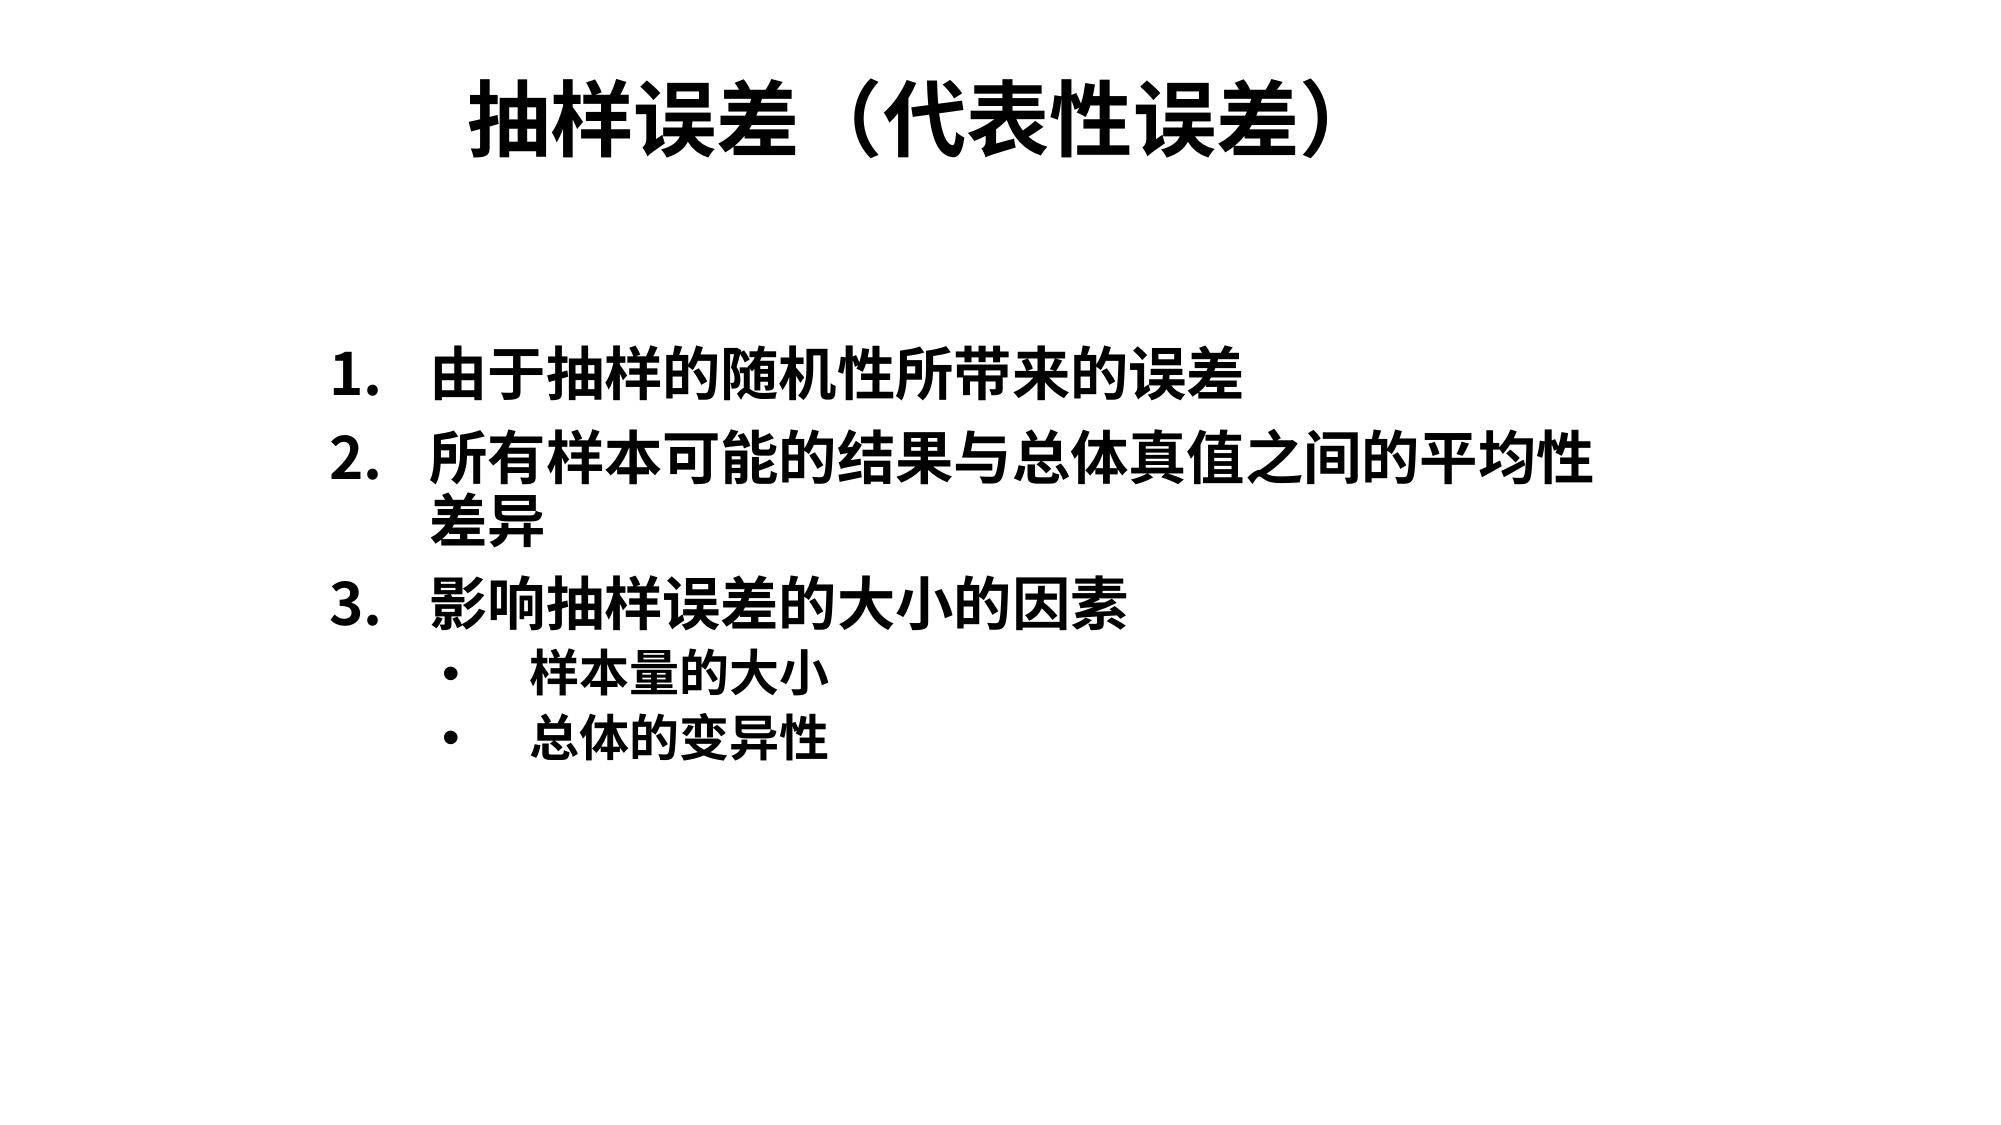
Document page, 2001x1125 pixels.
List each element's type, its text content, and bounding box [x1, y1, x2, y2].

list 由于抽样的随机性所带来的误差 所有样本可能的结果与总体真值之间的平均性差异 影响抽样误差的大小的因素 样本量的大小 总体的变异性 [314, 338, 1665, 1038]
title 抽样误差（代表性误差） [249, 42, 1600, 206]
